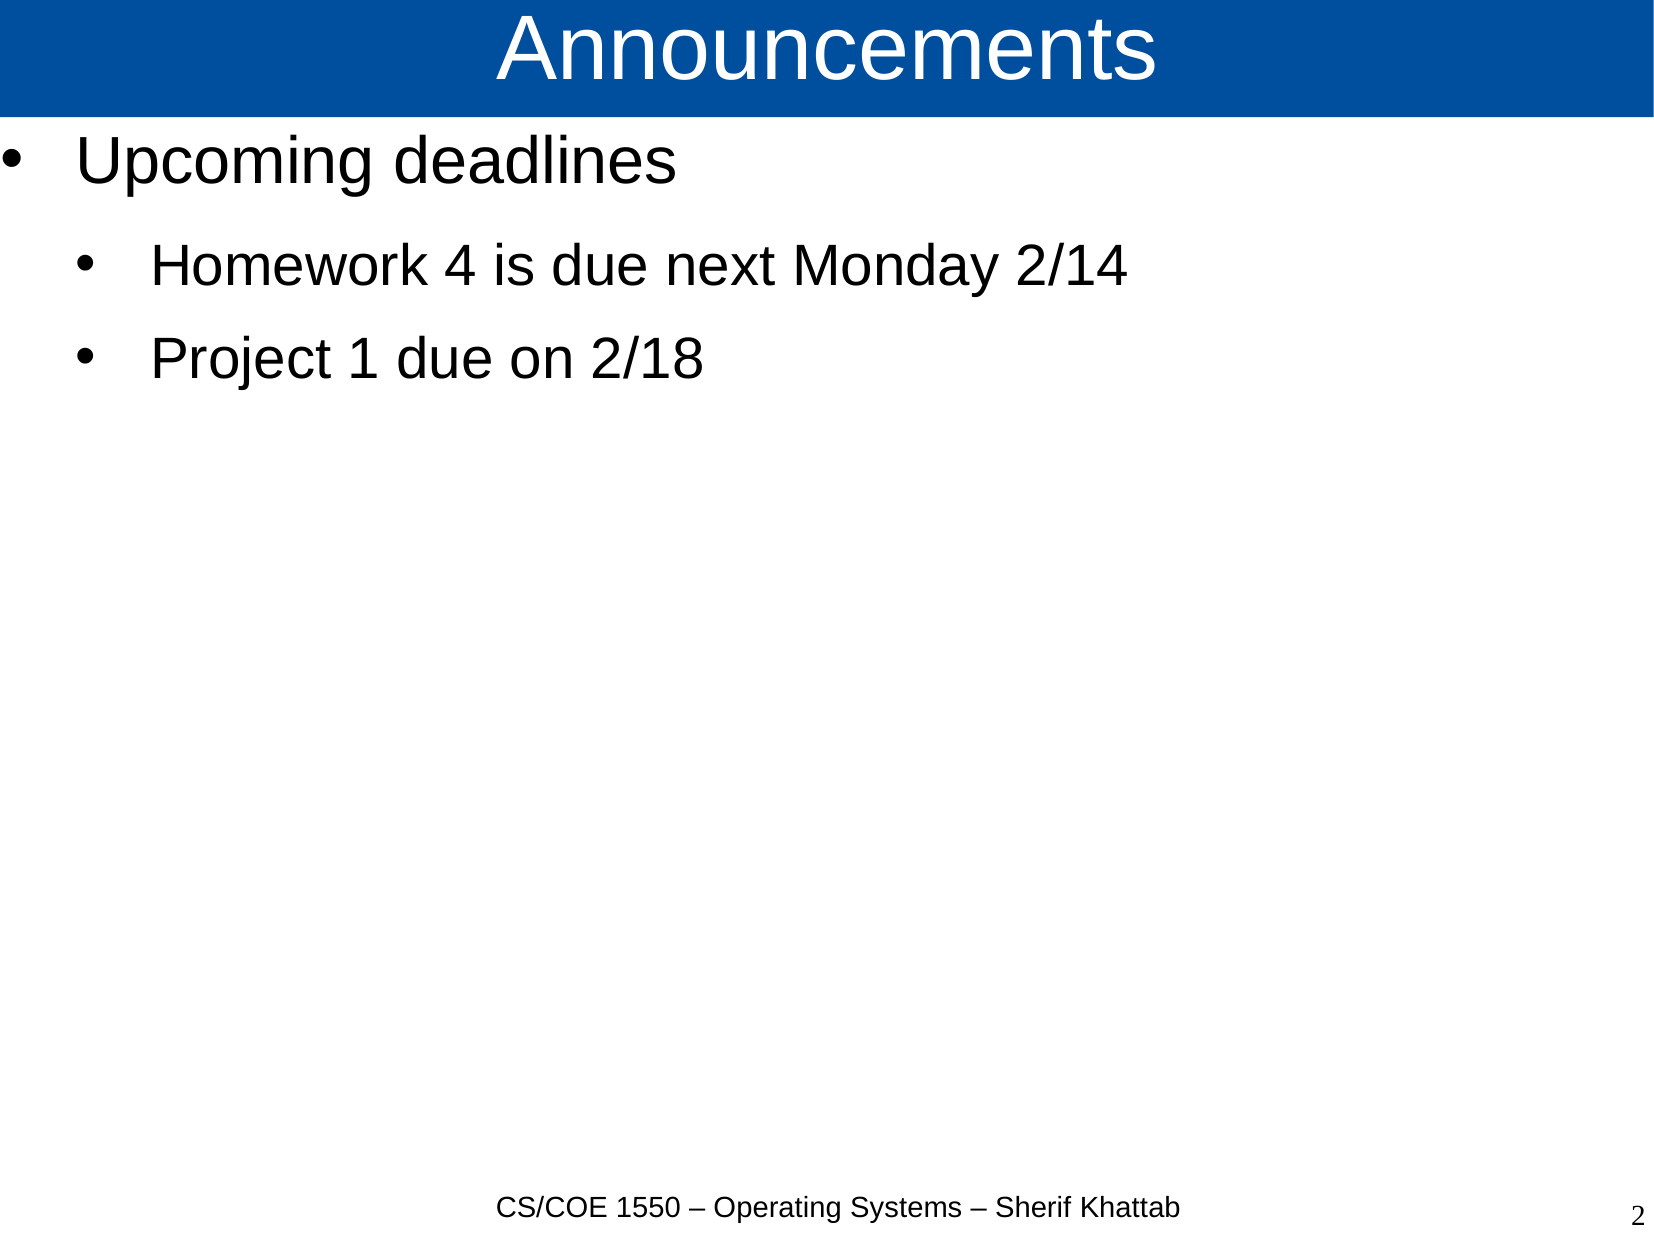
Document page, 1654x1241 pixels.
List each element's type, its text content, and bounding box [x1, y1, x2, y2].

slide_number 2 [1265, 1198, 1647, 1241]
title Announcements [0, 0, 1654, 117]
footer CS/COE 1550 – Operating Systems – Sherif Khattab [460, 1190, 1217, 1241]
list Upcoming deadlines Homework 4 is due next Monday 2/14 Project 1 due on 2/18 [0, 117, 1654, 1195]
